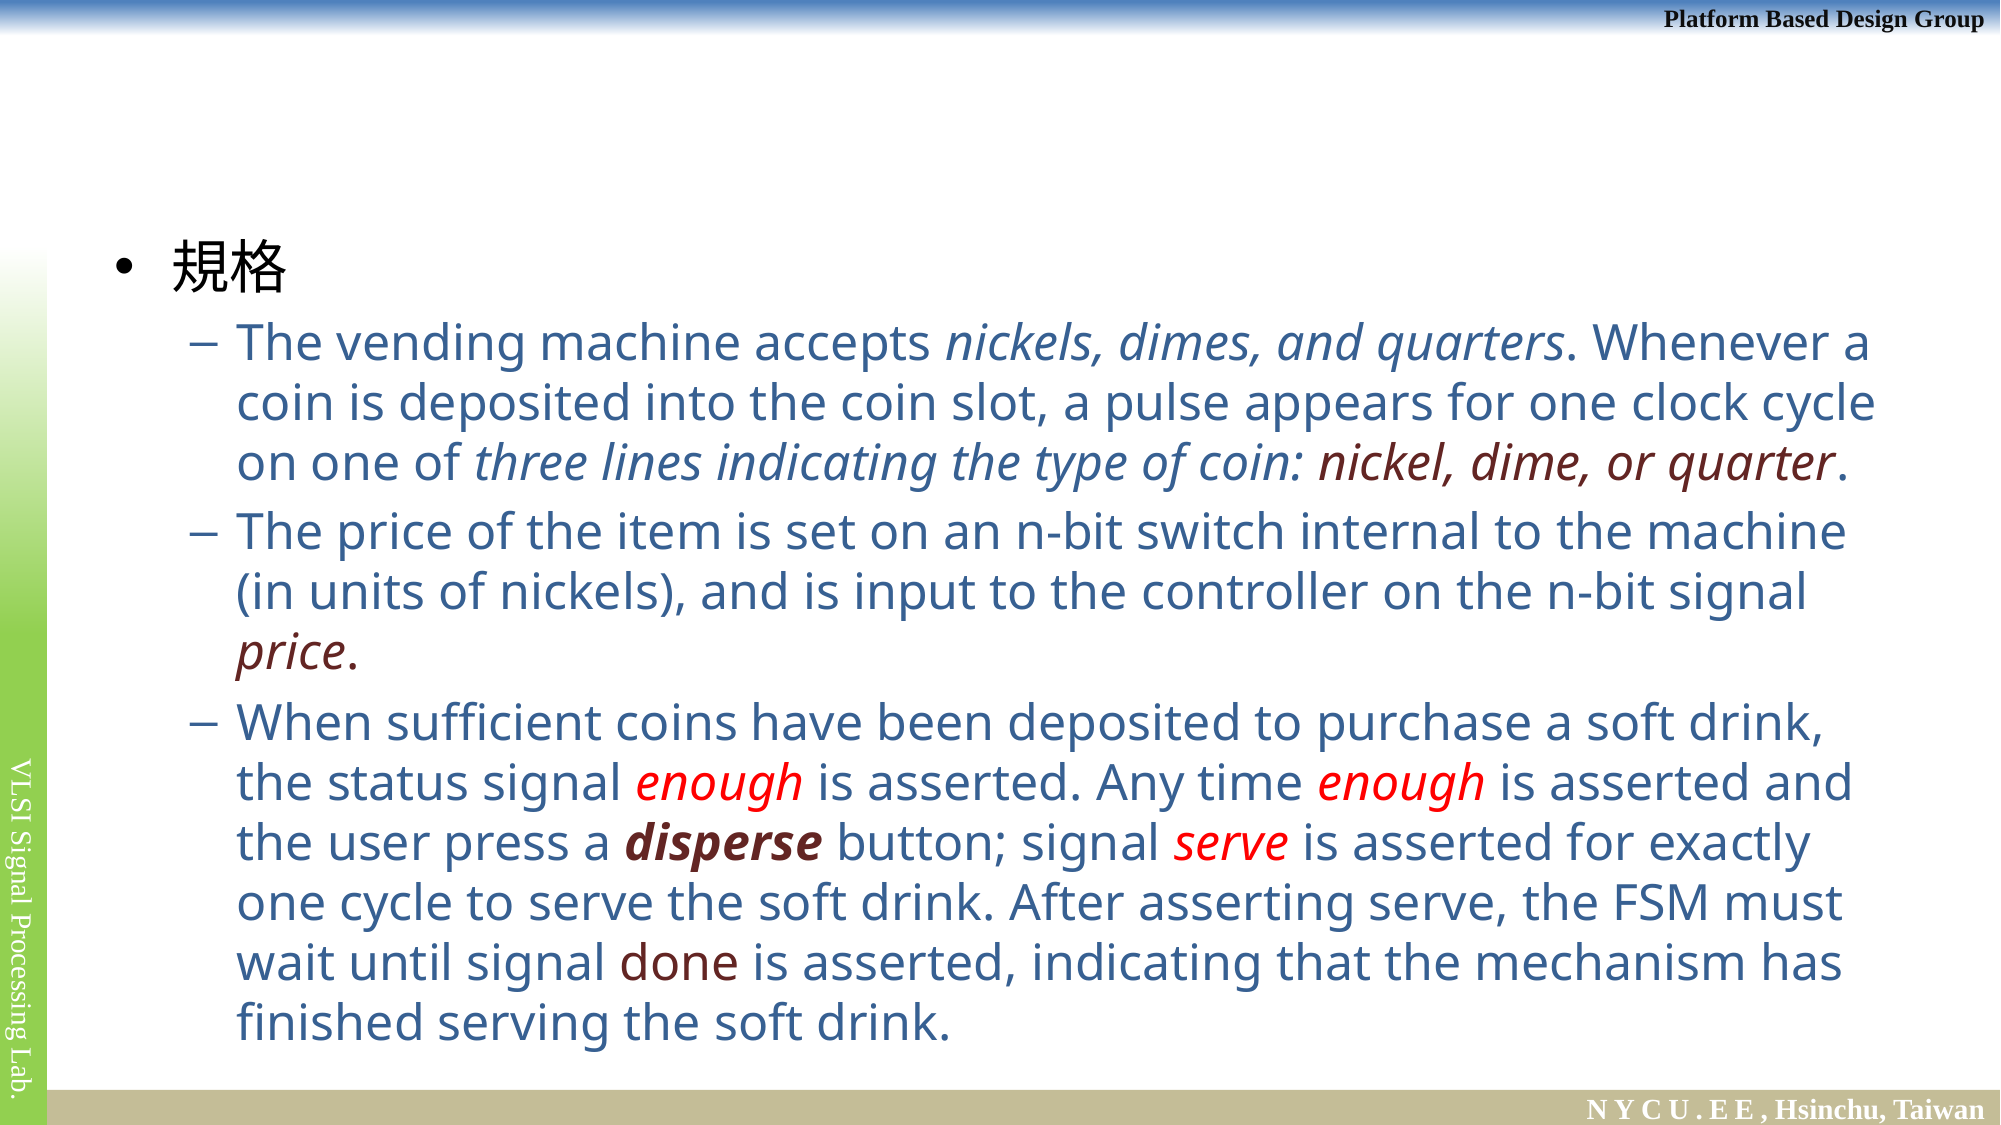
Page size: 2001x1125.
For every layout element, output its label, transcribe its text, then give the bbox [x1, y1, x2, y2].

list 規格 The vending machine accepts nickels, dimes, and quarters. Whenever a coin is deposited into the coin slot, a pulse appears for one clock cycle on one of three lines indicating the type of coin: nickel, dime, or quarter. The price of the item is set on an n-bit switch internal to the machine (in units of nickels), and is input to the controller on the n-bit signal price. When sufficient coins have been deposited to purchase a soft drink, the status signal enough is asserted. Any time enough is asserted and the user press a disperse button; signal serve is asserted for exactly one cycle to serve the soft drink. After asserting serve, the FSM must wait until signal done is asserted, indicating that the mechanism has finished serving the soft drink. [99, 222, 1901, 1044]
